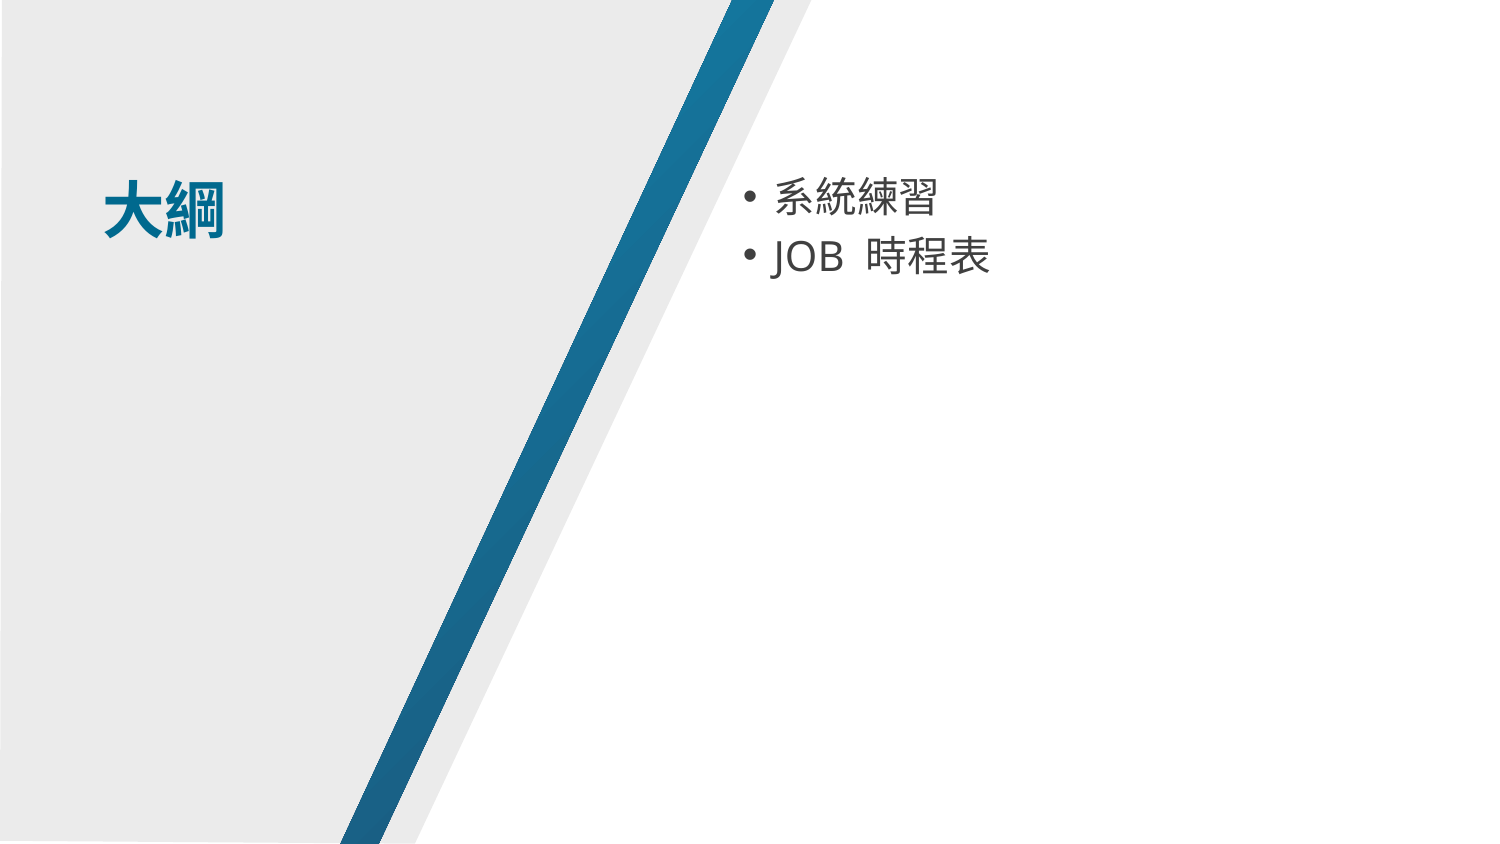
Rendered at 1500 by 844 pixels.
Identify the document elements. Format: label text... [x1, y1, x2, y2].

list 系統練習 JOB 時程表 [727, 163, 1459, 752]
list 大綱 [87, 163, 485, 329]
